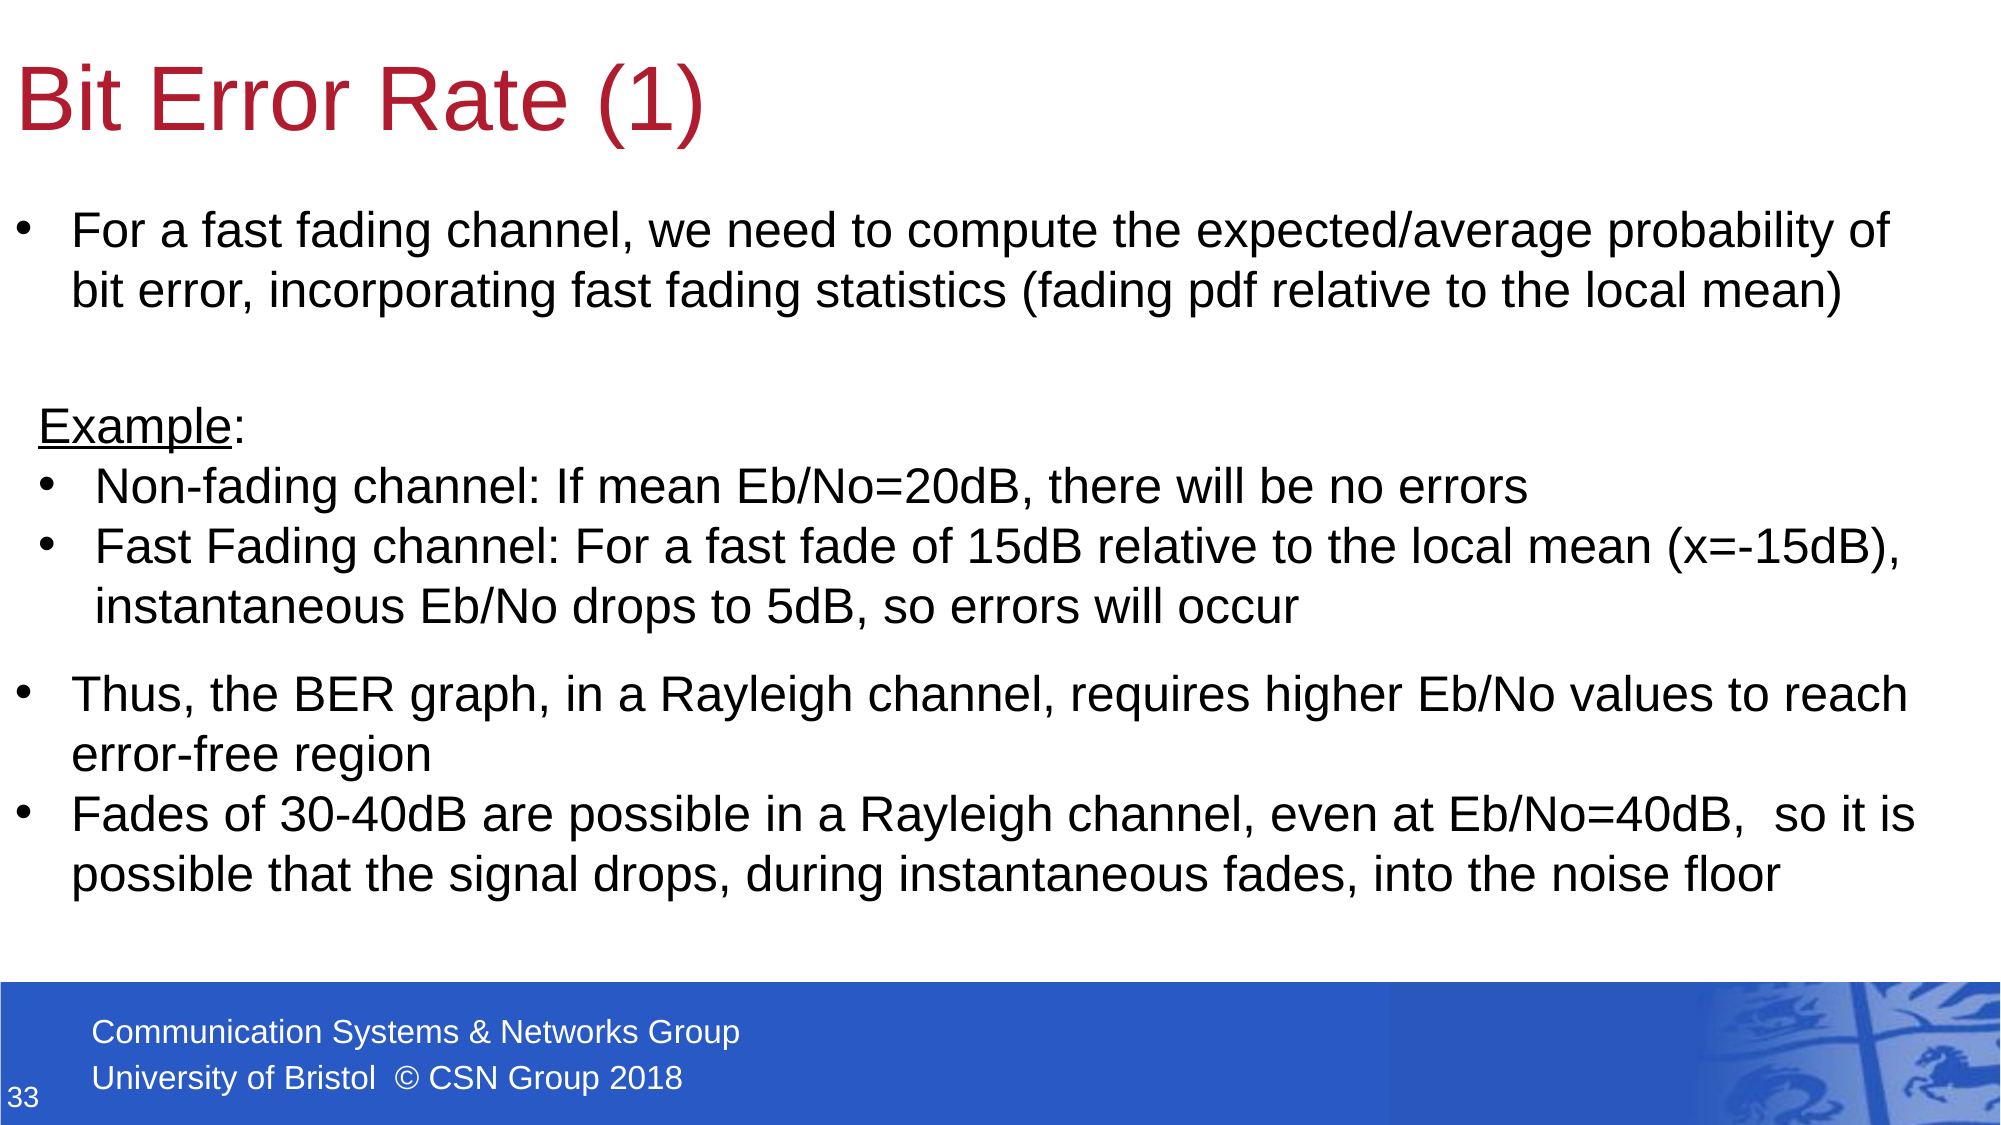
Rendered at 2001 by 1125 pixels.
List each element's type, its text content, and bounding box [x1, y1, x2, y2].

picture [0, 982, 2001, 1125]
text_box For a fast fading channel, we need to compute the expected/average probability of bit error, incorporating fast fading statistics (fading pdf relative to the local mean) [0, 189, 1942, 325]
slide_number 33 [0, 1070, 105, 1125]
text_box Thus, the BER graph, in a Rayleigh channel, requires higher Eb/No values to reach error-free region Fades of 30-40dB are possible in a Rayleigh channel, even at Eb/No=40dB, so it is possible that the signal drops, during instantaneous fades, into the noise floor [0, 653, 1942, 909]
text_box Example: Non-fading channel: If mean Eb/No=20dB, there will be no errors Fast Fading channel: For a fast fade of 15dB relative to the local mean (x=-15dB), instantaneous Eb/No drops to 5dB, so errors will occur [23, 385, 1966, 641]
title Bit Error Rate (1) [0, 0, 1867, 188]
